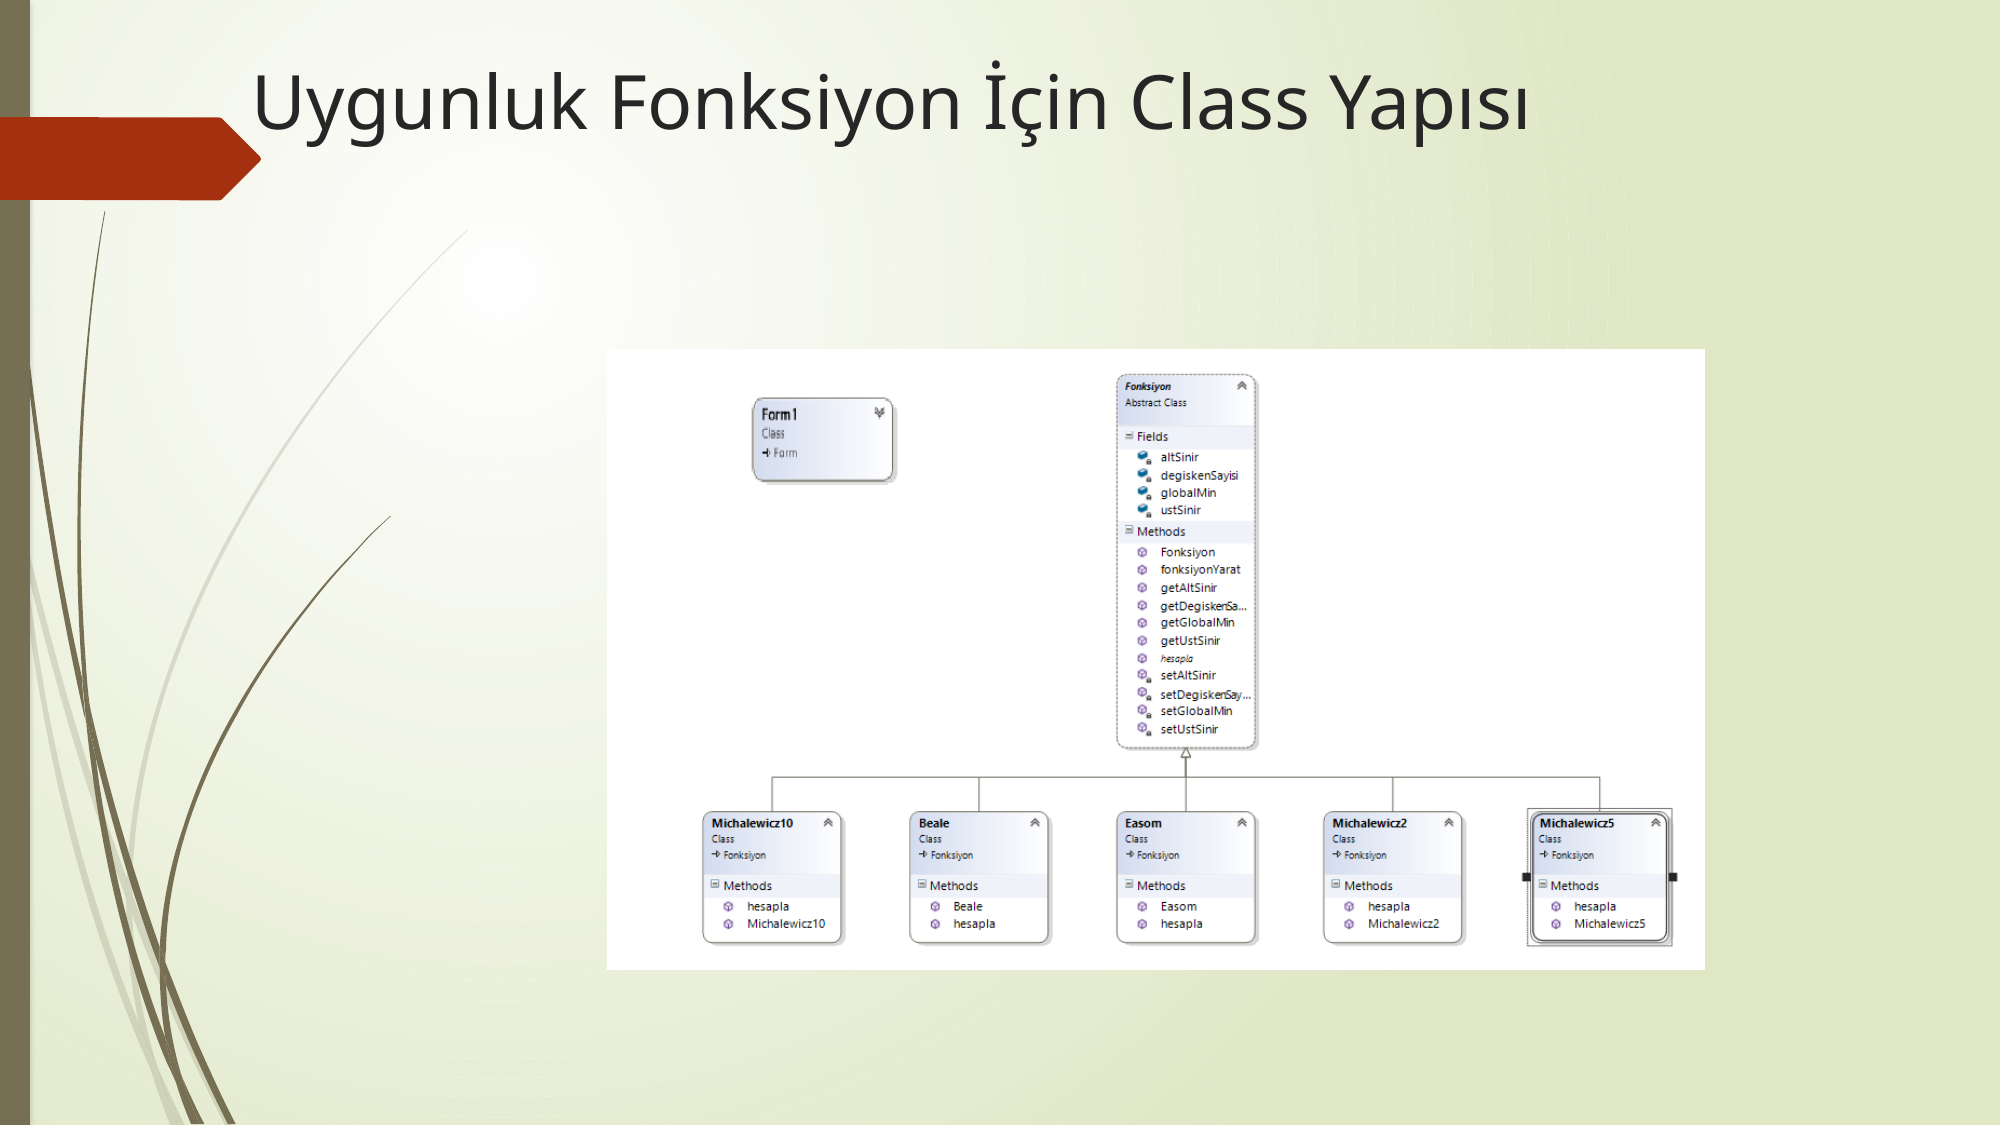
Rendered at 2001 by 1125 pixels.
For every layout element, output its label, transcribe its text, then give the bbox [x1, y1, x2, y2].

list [607, 349, 1705, 971]
title Uygunluk Fonksiyon İçin Class Yapısı [236, 47, 1915, 258]
